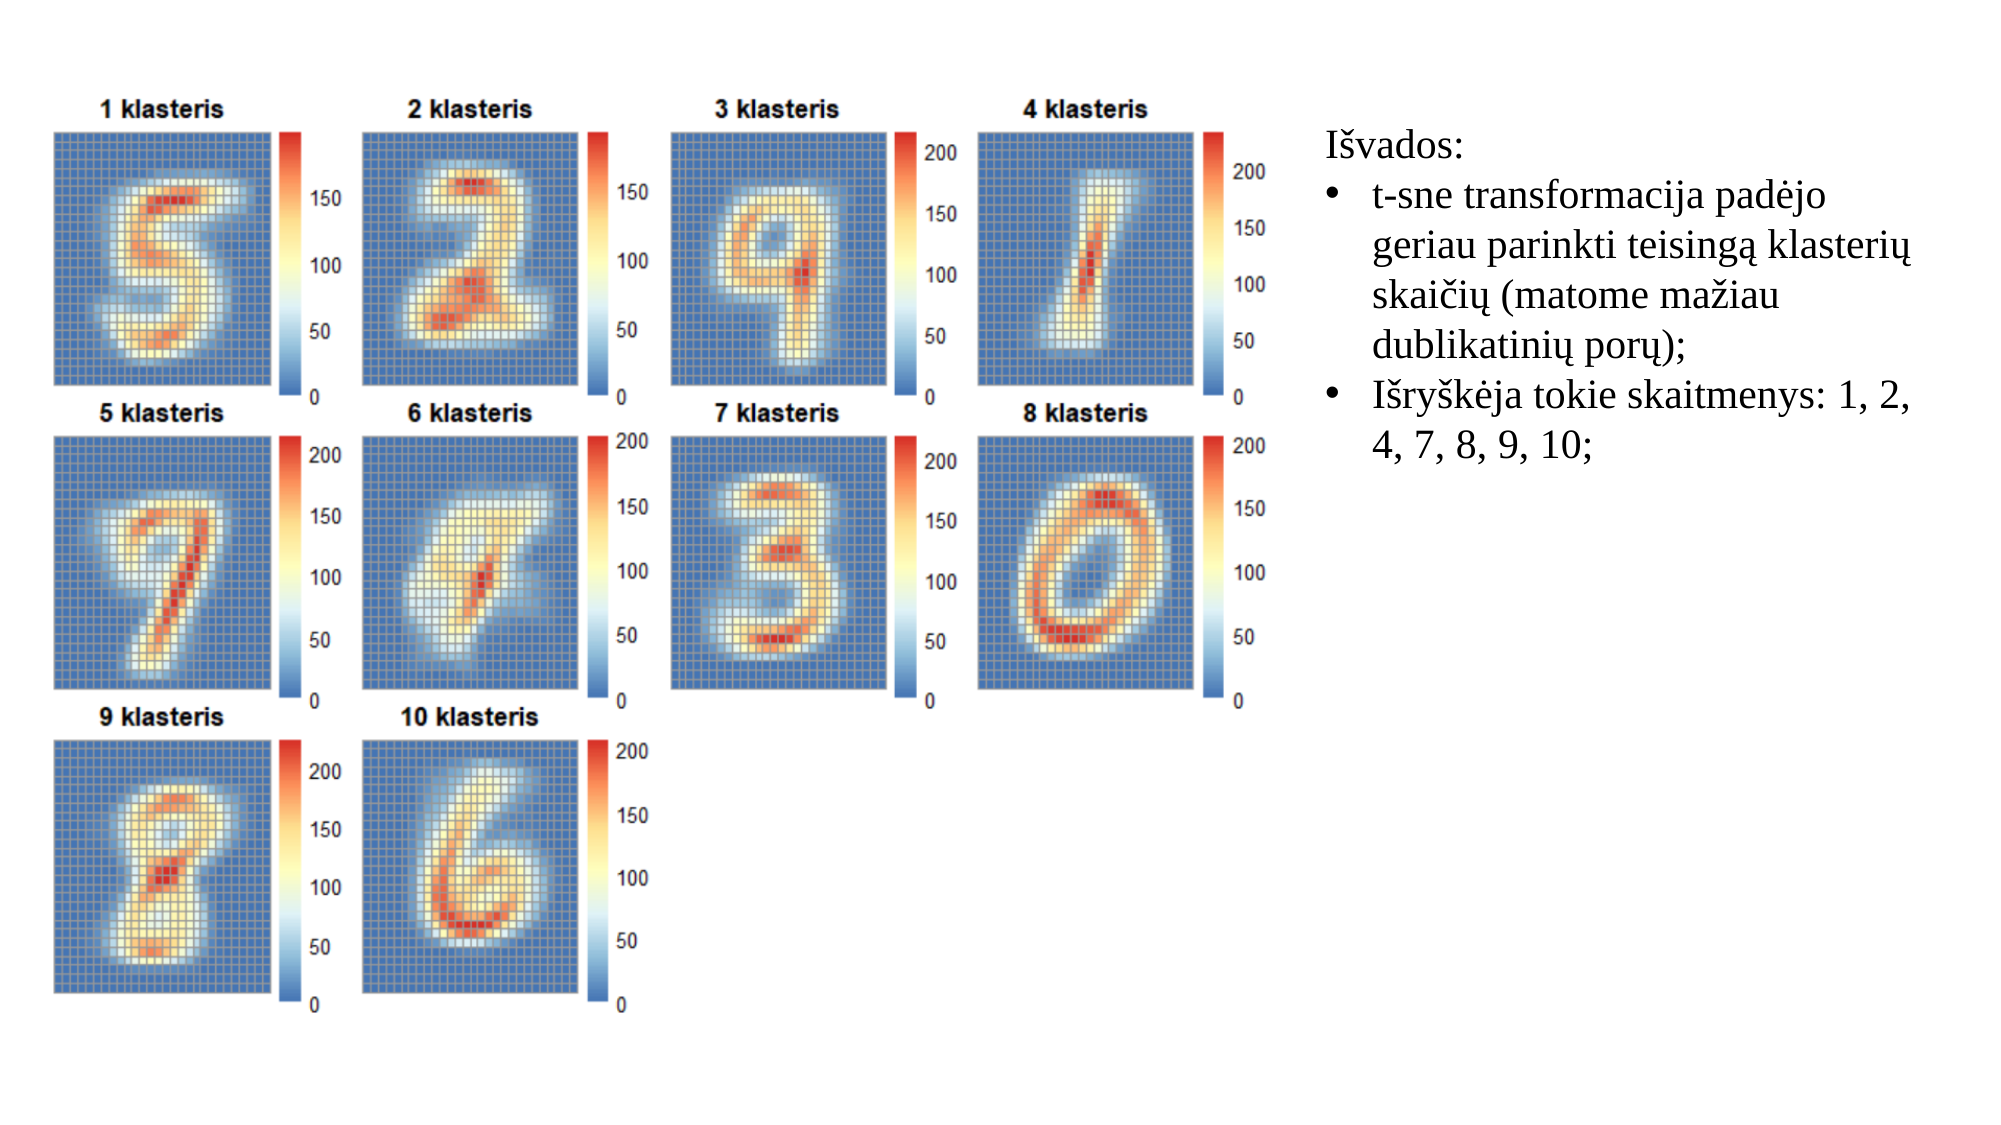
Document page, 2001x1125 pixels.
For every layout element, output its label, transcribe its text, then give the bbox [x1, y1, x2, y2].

text_box Išvados: t-sne transformacija padėjo geriau parinkti teisingą klasterių skaičių (matome mažiau dublikatinių porų); Išryškėja tokie skaitmenys: 1, 2, 4, 7, 8, 9, 10; [1310, 109, 1950, 565]
picture [50, 95, 1271, 1014]
